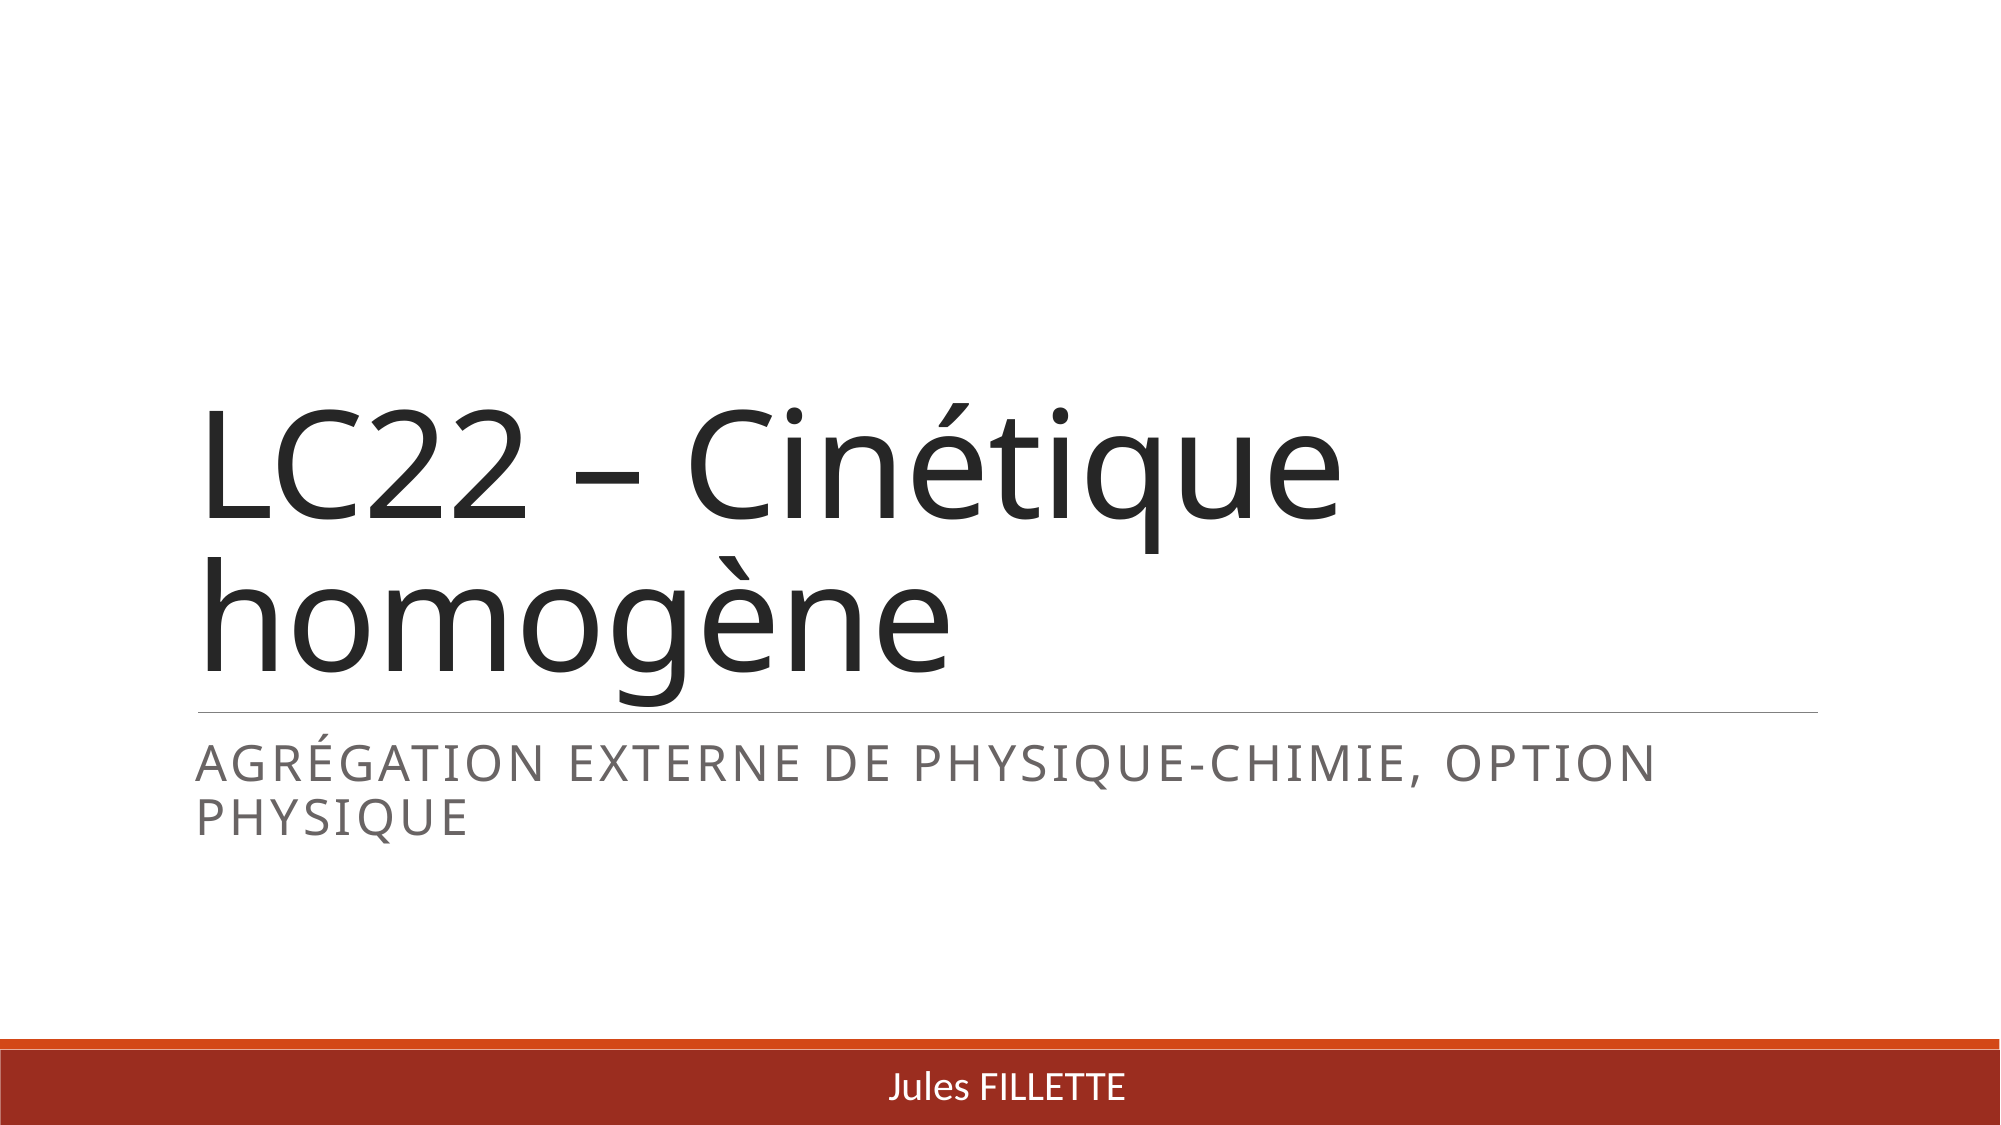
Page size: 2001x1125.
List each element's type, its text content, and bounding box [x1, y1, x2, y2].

title LC22 – Cinétique homogène [180, 124, 1886, 710]
text_box Jules FILLETTE [0, 1056, 2000, 1125]
subtitle Agrégation externe de Physique-chimie, option Physique [180, 730, 1831, 919]
